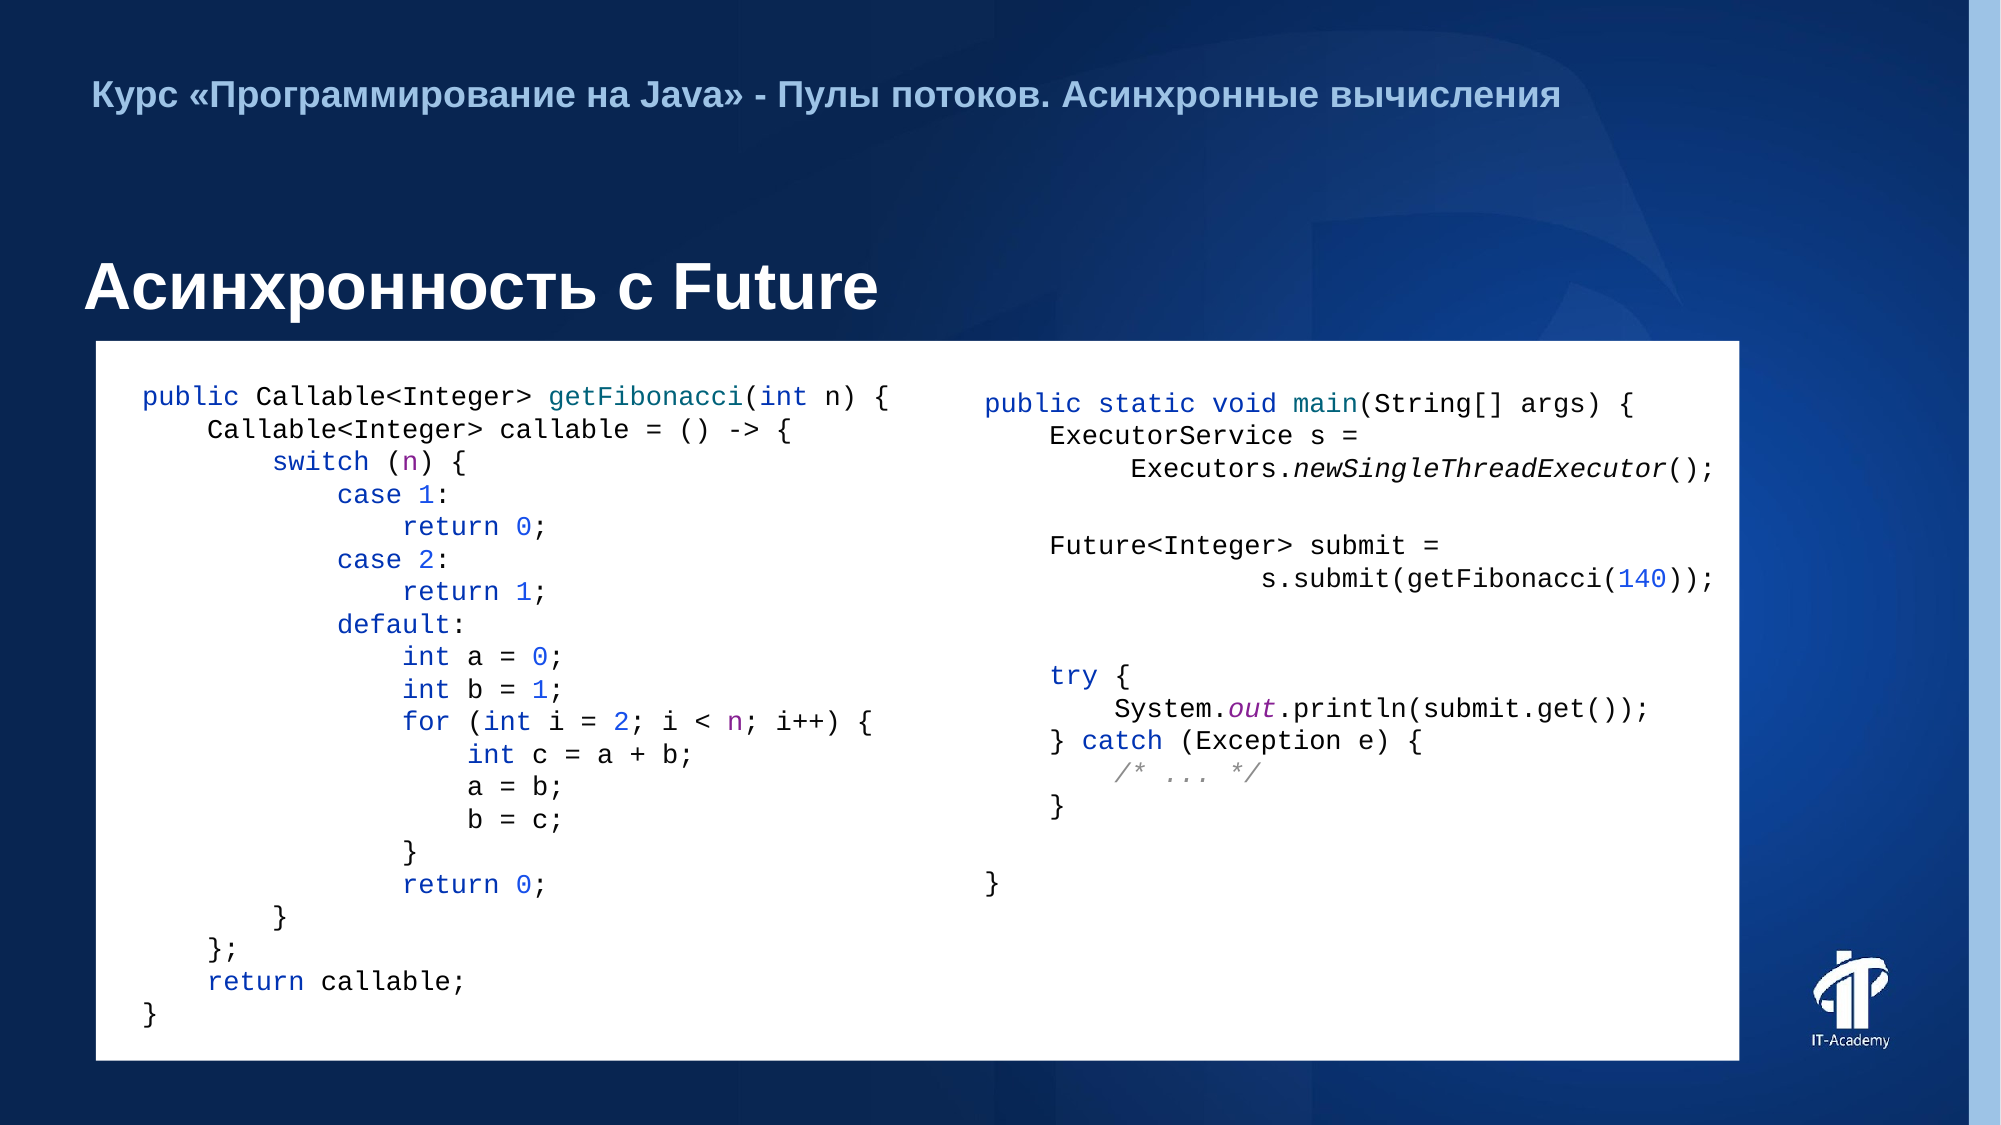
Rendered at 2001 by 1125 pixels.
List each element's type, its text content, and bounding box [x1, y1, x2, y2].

text_box public Callable<Integer> getFibonacci(int n) { Callable<Integer> callable = () -> { switch (n) { case 1: return 0; case 2: return 1; default: int a = 0; int b = 1; for (int i = 2; i < n; i++) { int c = a + b; a = b; b = c; } return 0; } }; return callable; } [134, 371, 901, 1036]
title Асинхронность с Future [76, 235, 1324, 341]
text_box public static void main(String[] args) { ExecutorService s = Executors.newSingleThreadExecutor(); Future<Integer> submit = s.submit(getFibonacci(140)); try { System.out.println(submit.get()); } catch (Exception e) { /* ... */ } } [976, 377, 1727, 970]
text_box [1968, 0, 2000, 1125]
text_box [95, 340, 1740, 1061]
picture [0, 0, 1968, 1125]
text_box Курс «Программирование на Java» - Пулы потоков. Асинхронные вычисления [84, 62, 1870, 123]
